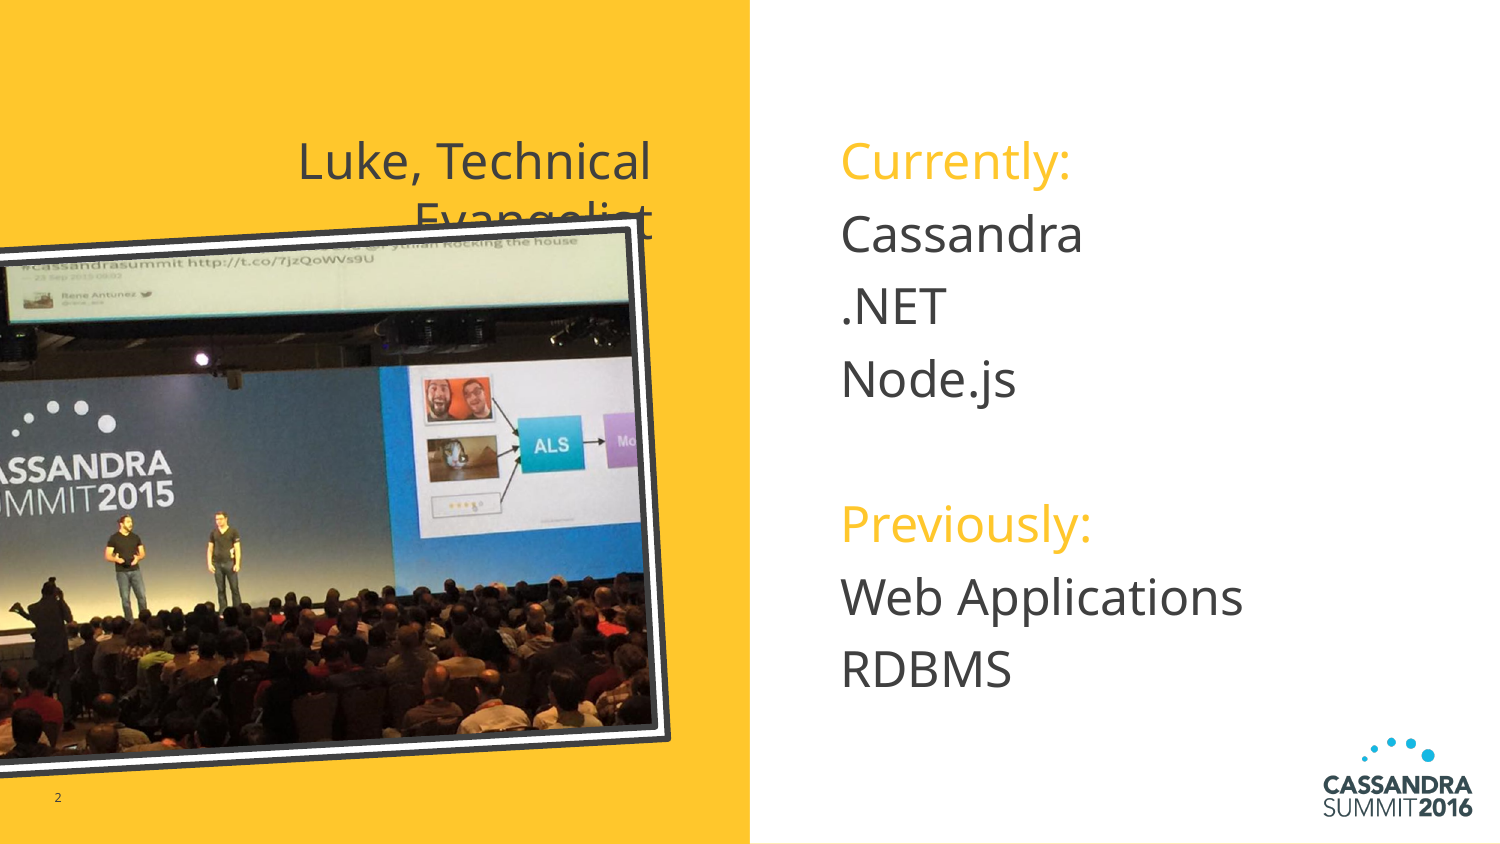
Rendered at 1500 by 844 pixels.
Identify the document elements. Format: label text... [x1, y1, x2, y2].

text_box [0, 233, 655, 759]
picture [1320, 734, 1475, 819]
list Luke, Technical Evangelist [68, 122, 669, 681]
list Currently: Cassandra .NET Node.js Previously: Web Applications RDBMS [825, 122, 1425, 723]
slide_number 2 [24, 776, 92, 822]
